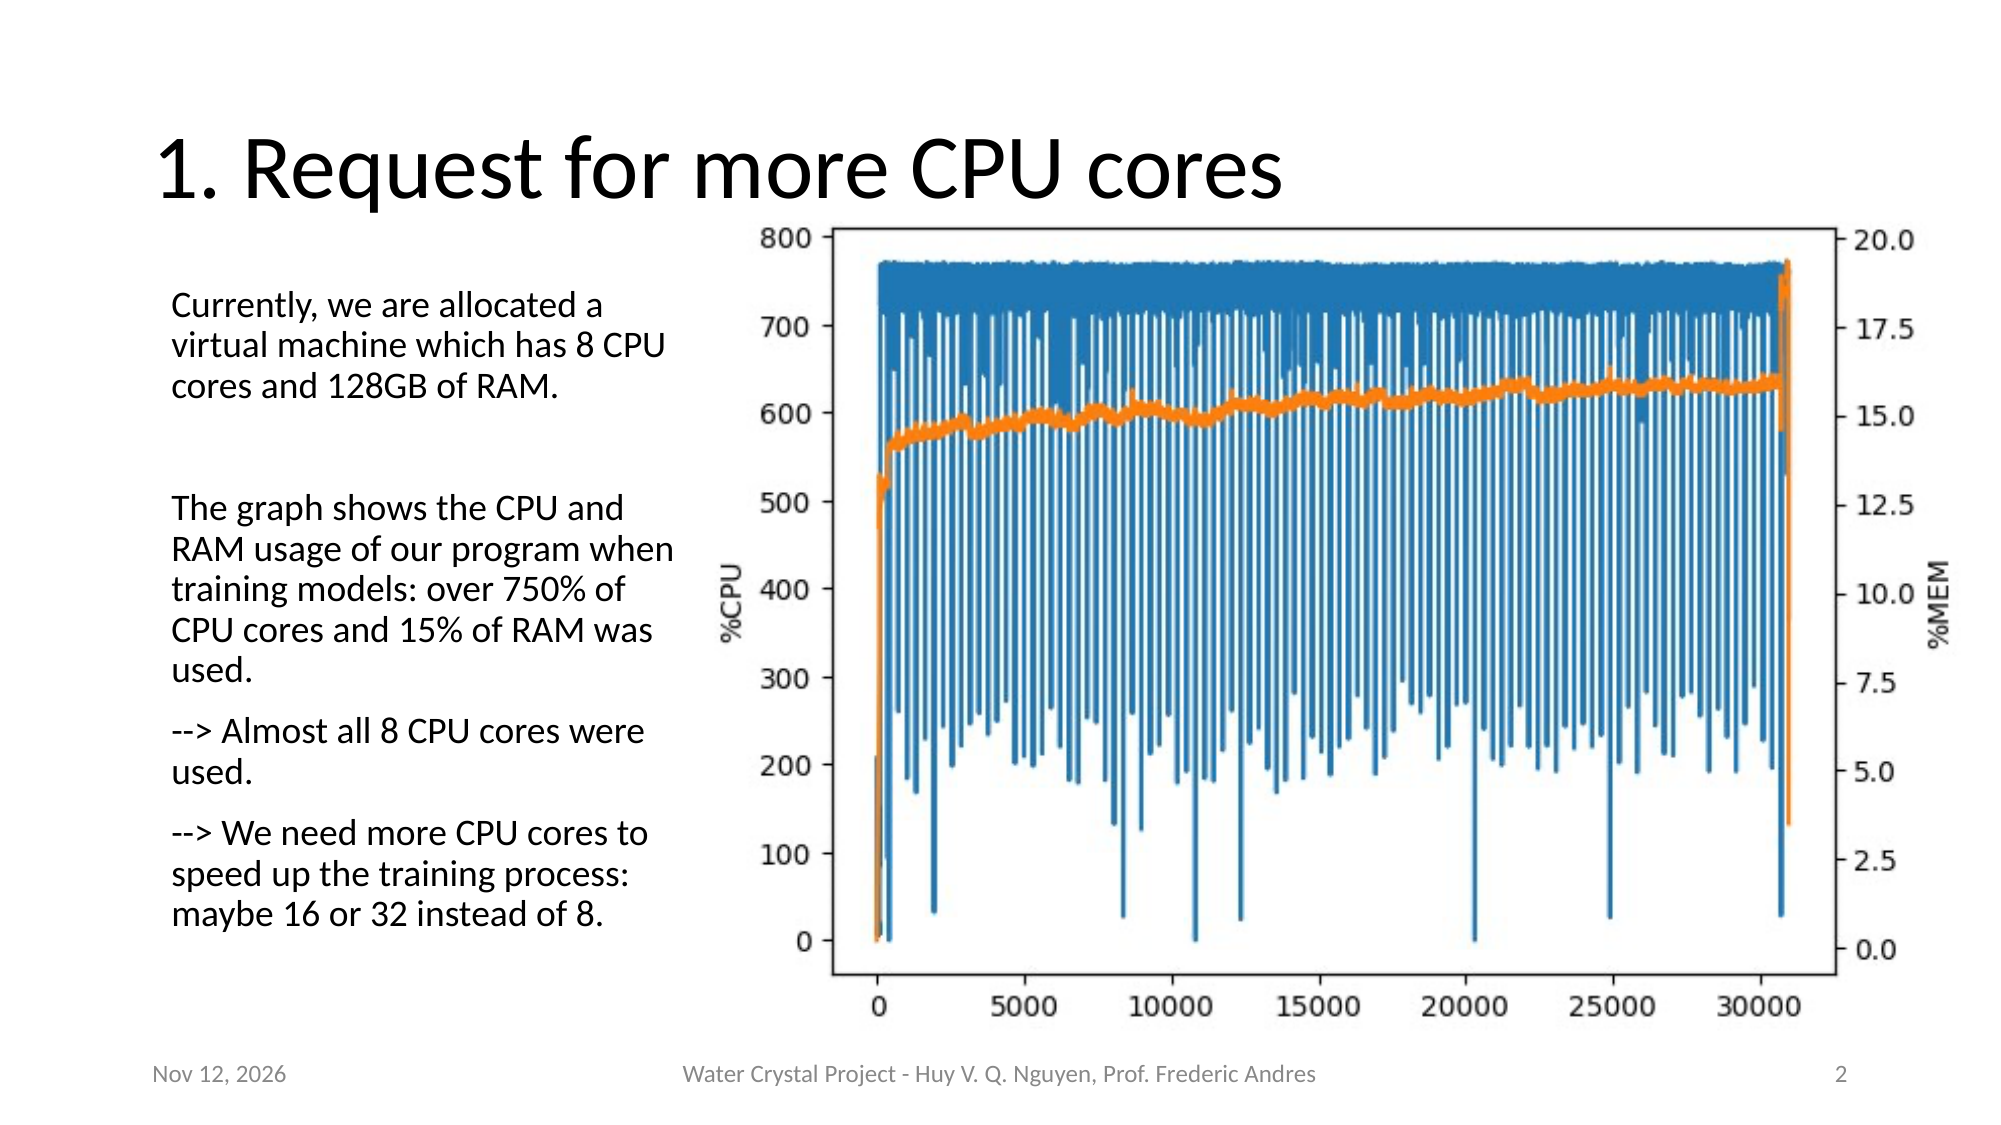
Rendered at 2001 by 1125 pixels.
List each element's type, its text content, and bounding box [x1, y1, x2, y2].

footer Water Crystal Project - Huy V. Q. Nguyen, Prof. Frederic Andres [662, 1042, 1338, 1103]
slide_number 2 [1412, 1052, 1863, 1103]
list Currently, we are allocated a virtual machine which has 8 CPU cores and 128GB of RAM. The graph shows the CPU and RAM usage of our program when training models: over 750% of CPU cores and 15% of RAM was used. --> Almost all 8 CPU cores were used. --> We need more CPU cores to speed up the training process: maybe 16 or 32 instead of 8. [137, 277, 694, 1043]
slide_number 8-Mar-23 [137, 1042, 588, 1103]
picture [699, 205, 1976, 1043]
title 1. Request for more CPU cores [137, 59, 1863, 277]
